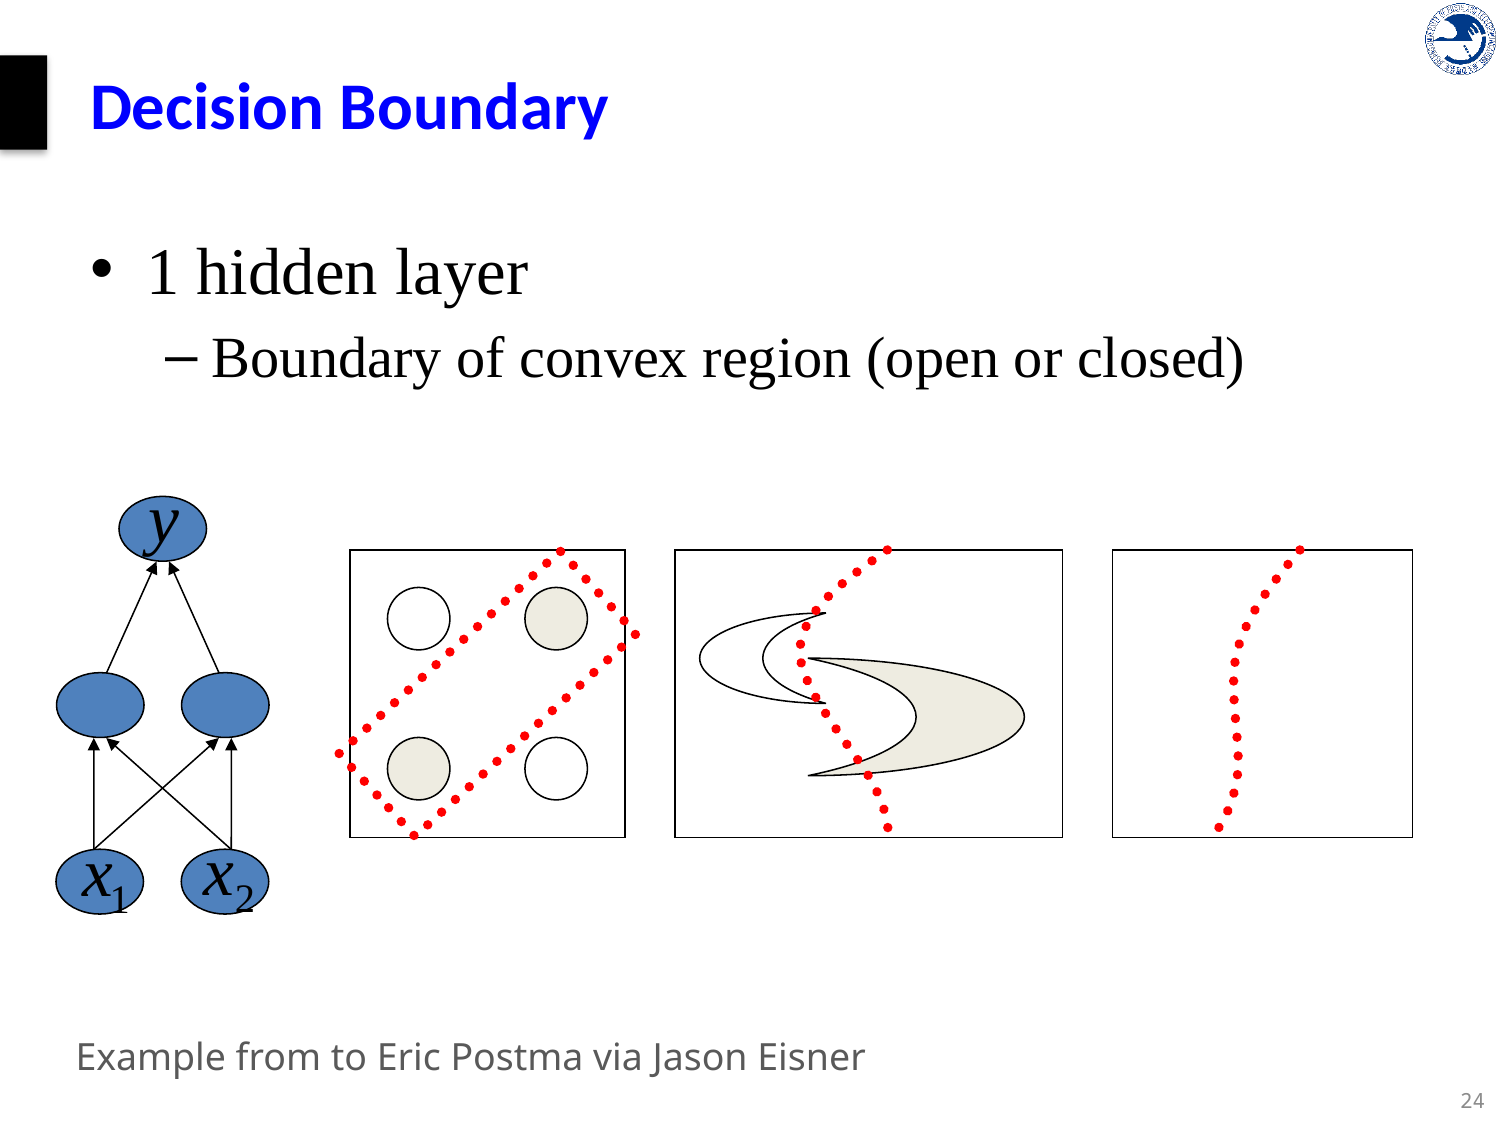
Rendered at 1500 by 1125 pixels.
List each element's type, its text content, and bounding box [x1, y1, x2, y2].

list 1 hidden layer Boundary of convex region (open or closed) [75, 219, 1425, 963]
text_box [131, 496, 196, 572]
text_box [118, 511, 126, 547]
text_box [181, 672, 270, 738]
text_box [87, 738, 101, 825]
picture [1425, 3, 1496, 75]
text_box [225, 738, 238, 824]
text_box [121, 738, 219, 825]
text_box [189, 825, 266, 925]
text_box [56, 672, 145, 738]
slide_number 24 [1269, 1079, 1500, 1124]
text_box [68, 826, 139, 926]
title Decision Boundary [75, 8, 1425, 197]
text_box [200, 511, 207, 546]
text_box [106, 738, 162, 788]
text_box [55, 864, 63, 900]
text_box Example from to Eric Postma via Jason Eisner [60, 1025, 882, 1086]
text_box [349, 549, 1413, 838]
text_box [339, 749, 344, 760]
